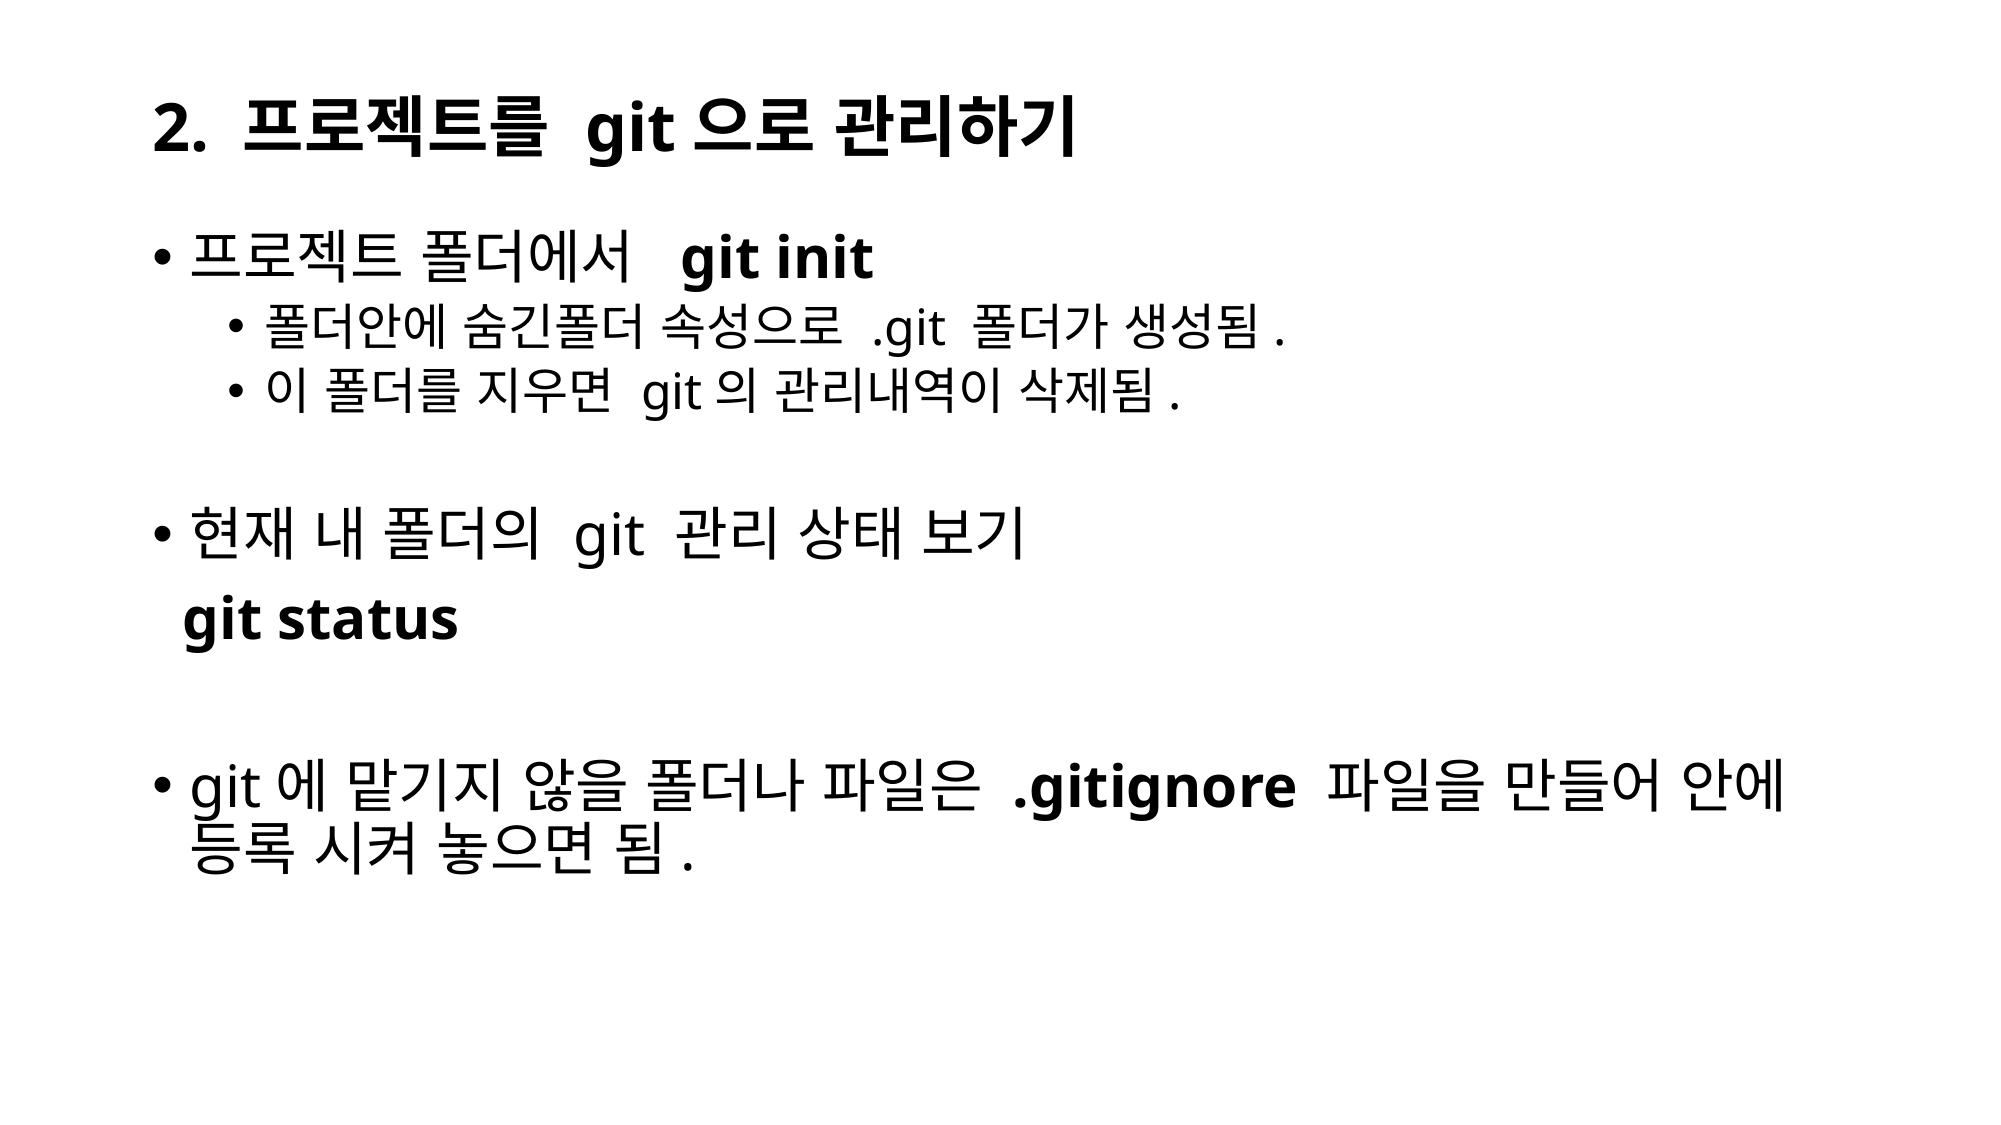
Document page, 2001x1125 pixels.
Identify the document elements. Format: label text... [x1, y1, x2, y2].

title 2. 프로젝트를 git으로 관리하기 [137, 59, 1863, 200]
list 프로젝트 폴더에서 git init 폴더안에 숨긴폴더 속성으로 .git 폴더가 생성됨. 이 폴더를 지우면 git의 관리내역이 삭제됨. 현재 내 폴더의 git 관리 상태 보기 git status git에 맡기지 않을 폴더나 파일은 .gitignore 파일을 만들어 안에 등록 시켜 놓으면 됨. [137, 220, 1863, 1014]
